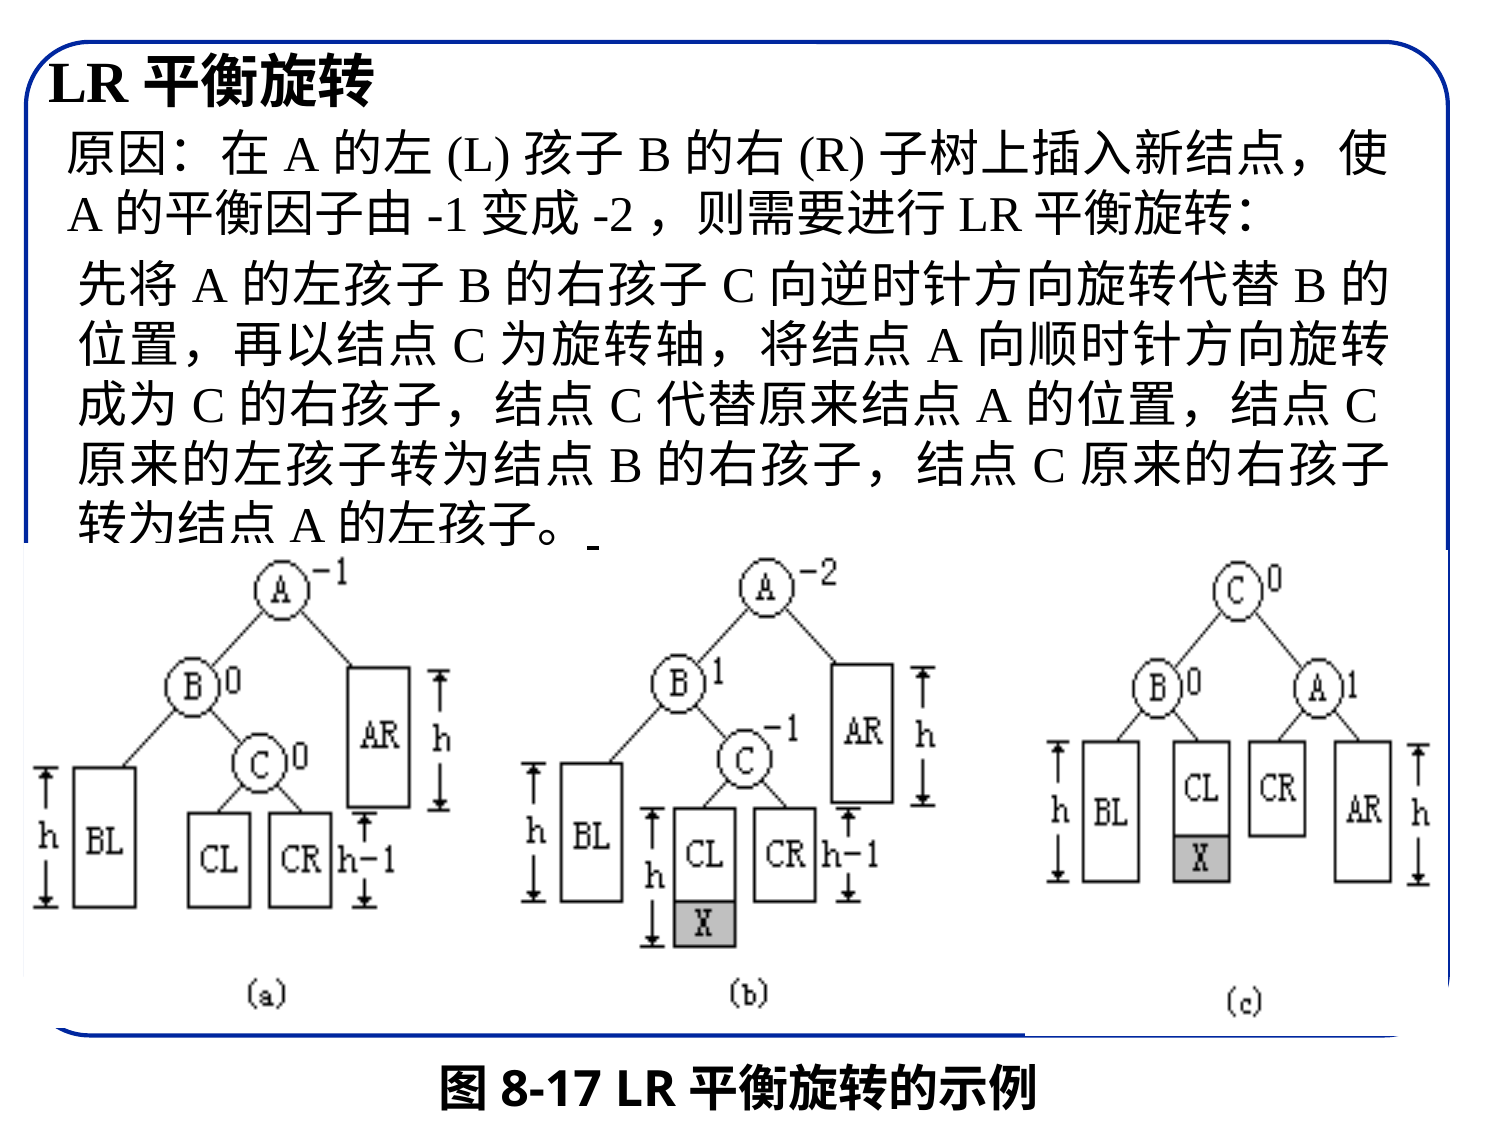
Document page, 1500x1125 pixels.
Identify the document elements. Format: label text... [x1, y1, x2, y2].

picture [23, 543, 467, 1028]
text_box LR平衡旋转 [33, 36, 391, 122]
picture [498, 550, 980, 1030]
text_box 原因：在A的左(L)孩子B的右(R)子树上插入新结点，使A的平衡因子由-1变成-2，则需要进行LR平衡旋转： [52, 113, 1416, 249]
text_box 先将A的左孩子B的右孩子C向逆时针方向旋转代替B的位置，再以结点C为旋转轴，将结点A向顺时针方向旋转成为C的右孩子，结点C代替原来结点A的位置，结点C原来的左孩子转为结点B的右孩子，结点C原来的右孩子转为结点A的左孩子。 [62, 245, 1405, 560]
picture [1024, 550, 1449, 1036]
text_box 图8-17 LR平衡旋转的示例 [335, 1049, 1142, 1125]
